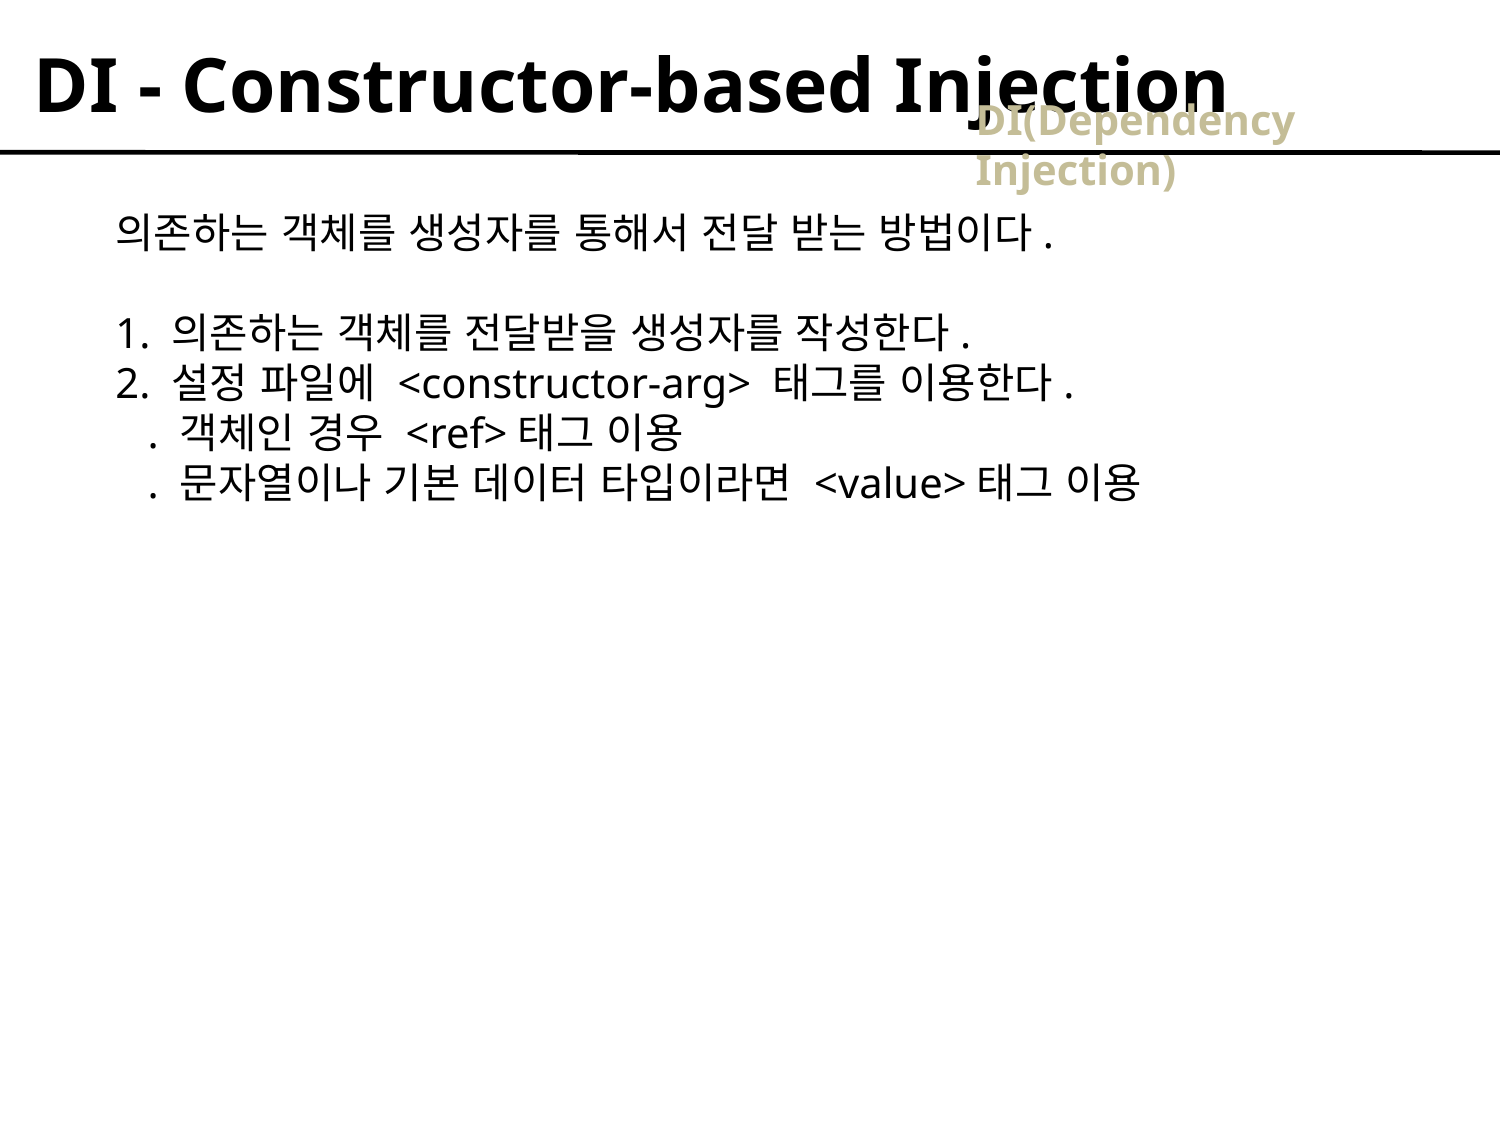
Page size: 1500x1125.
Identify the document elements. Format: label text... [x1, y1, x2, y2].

text_box 의존하는 객체를 생성자를 통해서 전달 받는 방법이다. 1. 의존하는 객체를 전달받을 생성자를 작성한다. 2. 설정 파일에 <constructor-arg> 태그를 이용한다. . 객체인 경우 <ref>태그 이용 . 문자열이나 기본 데이터 타입이라면 <value>태그 이용 [100, 199, 1158, 514]
text_box DI - Constructor-based Injection [19, 30, 1246, 136]
text_box DI(Dependency Injection) [960, 86, 1500, 202]
